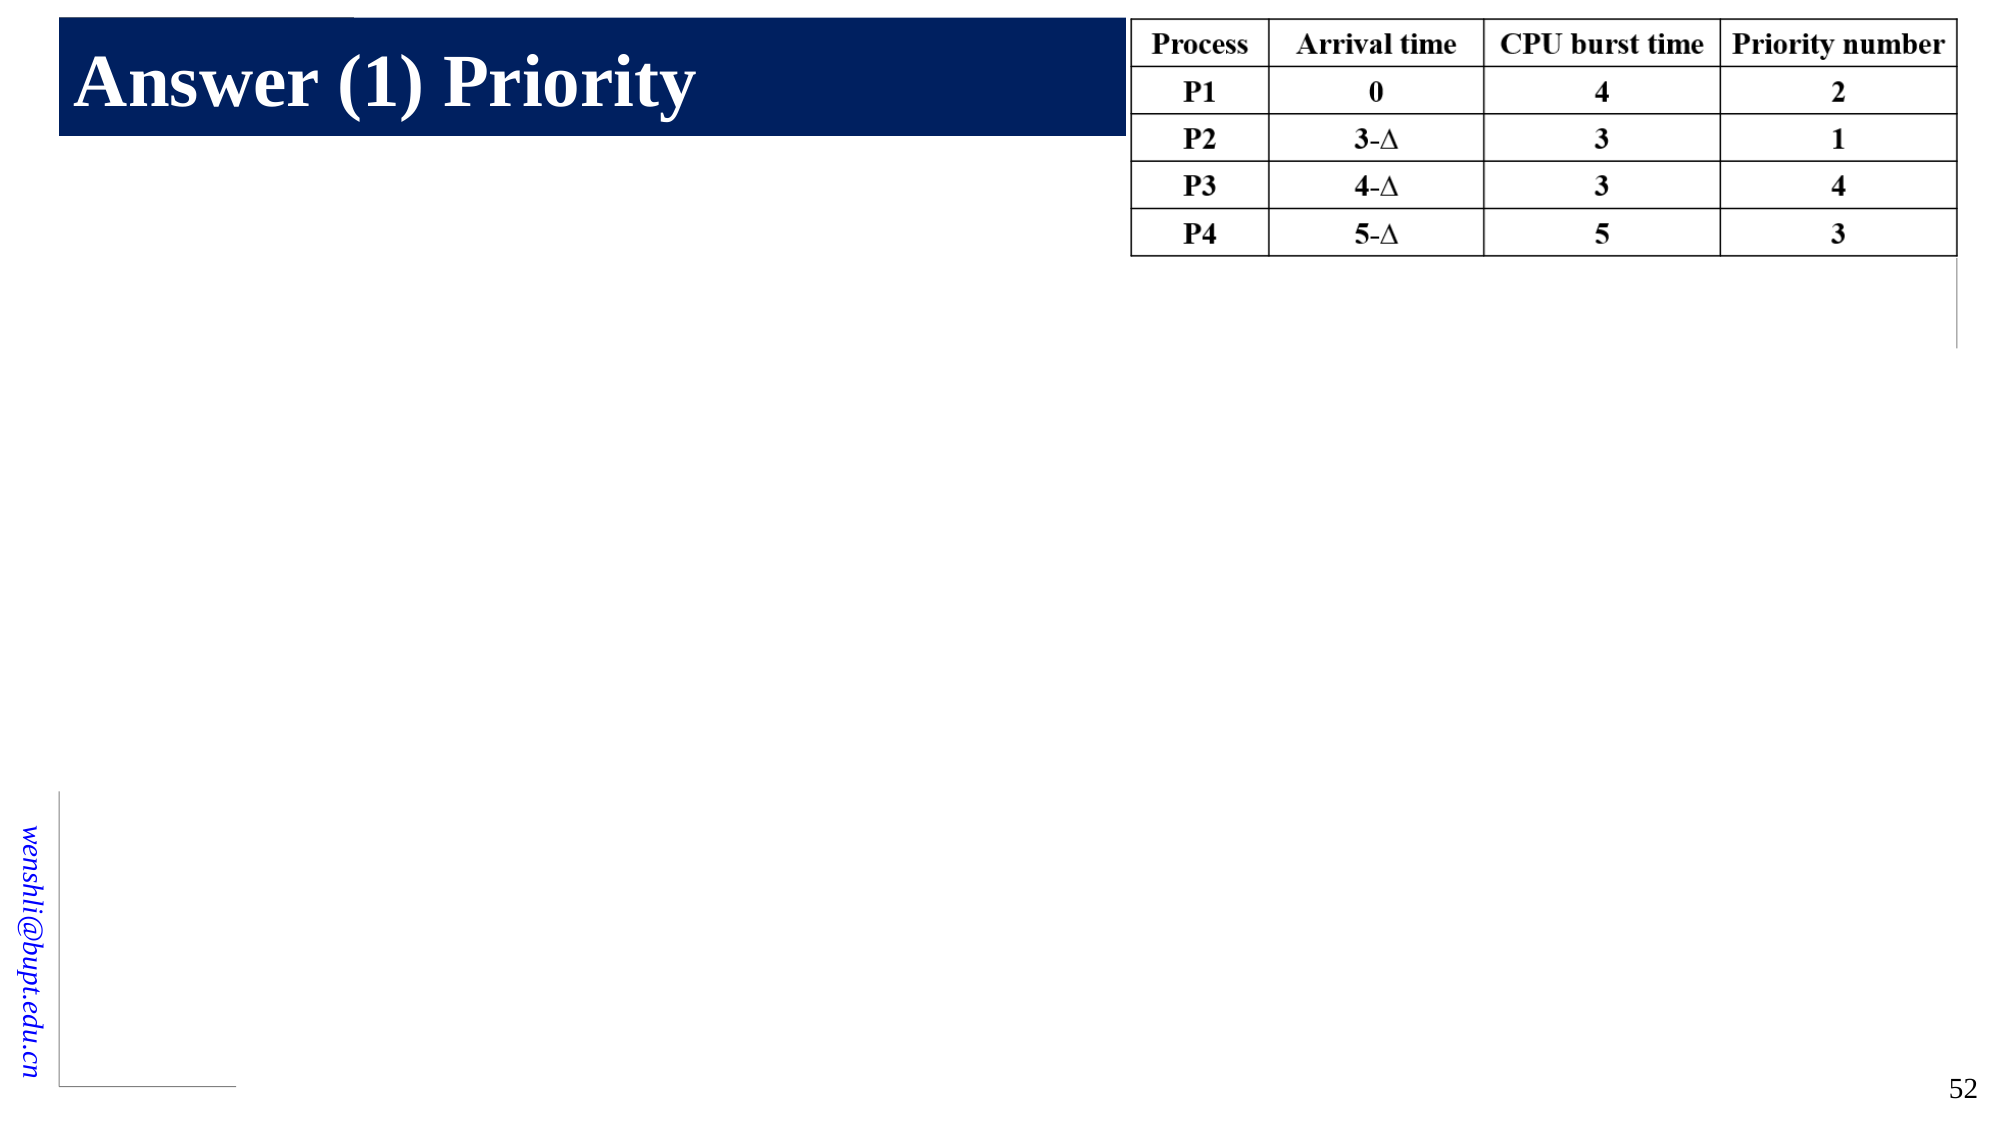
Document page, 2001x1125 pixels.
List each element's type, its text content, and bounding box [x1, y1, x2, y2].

picture [1125, 15, 1961, 259]
title Answer (1) Priority [58, 17, 1122, 137]
slide_number 52 [1826, 1062, 1994, 1117]
